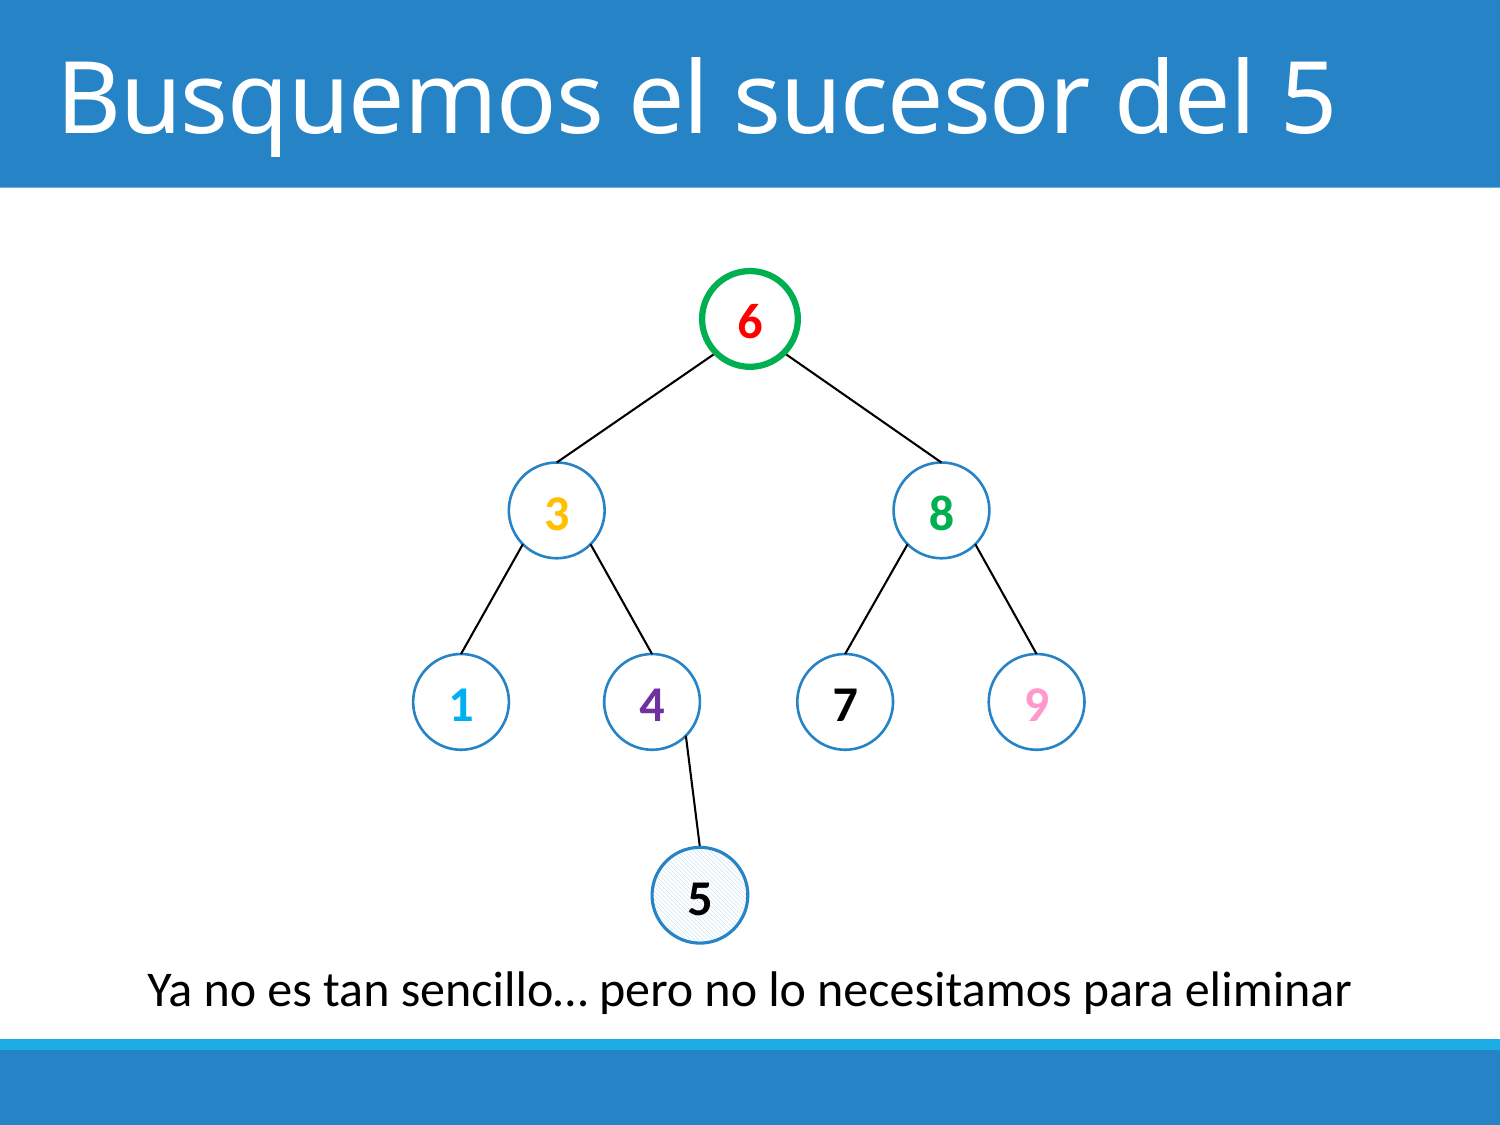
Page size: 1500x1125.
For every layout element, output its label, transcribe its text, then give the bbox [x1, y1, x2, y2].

text_box 4 [602, 653, 702, 752]
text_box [783, 352, 942, 464]
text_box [974, 543, 1038, 655]
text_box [460, 543, 524, 655]
text_box 1 [411, 652, 511, 752]
text_box 6 [700, 269, 800, 369]
text_box 5 [650, 846, 750, 945]
title Busquemos el sucesor del 5 [41, 0, 1459, 188]
text_box 7 [796, 652, 895, 752]
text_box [844, 543, 909, 655]
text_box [590, 543, 653, 655]
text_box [556, 352, 717, 464]
text_box 3 [507, 461, 606, 560]
text_box 9 [987, 653, 1086, 752]
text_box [685, 735, 701, 848]
text_box 8 [892, 461, 991, 560]
text_box Ya no es tan sencillo… pero no lo necesitamos para eliminar [132, 948, 1368, 1024]
